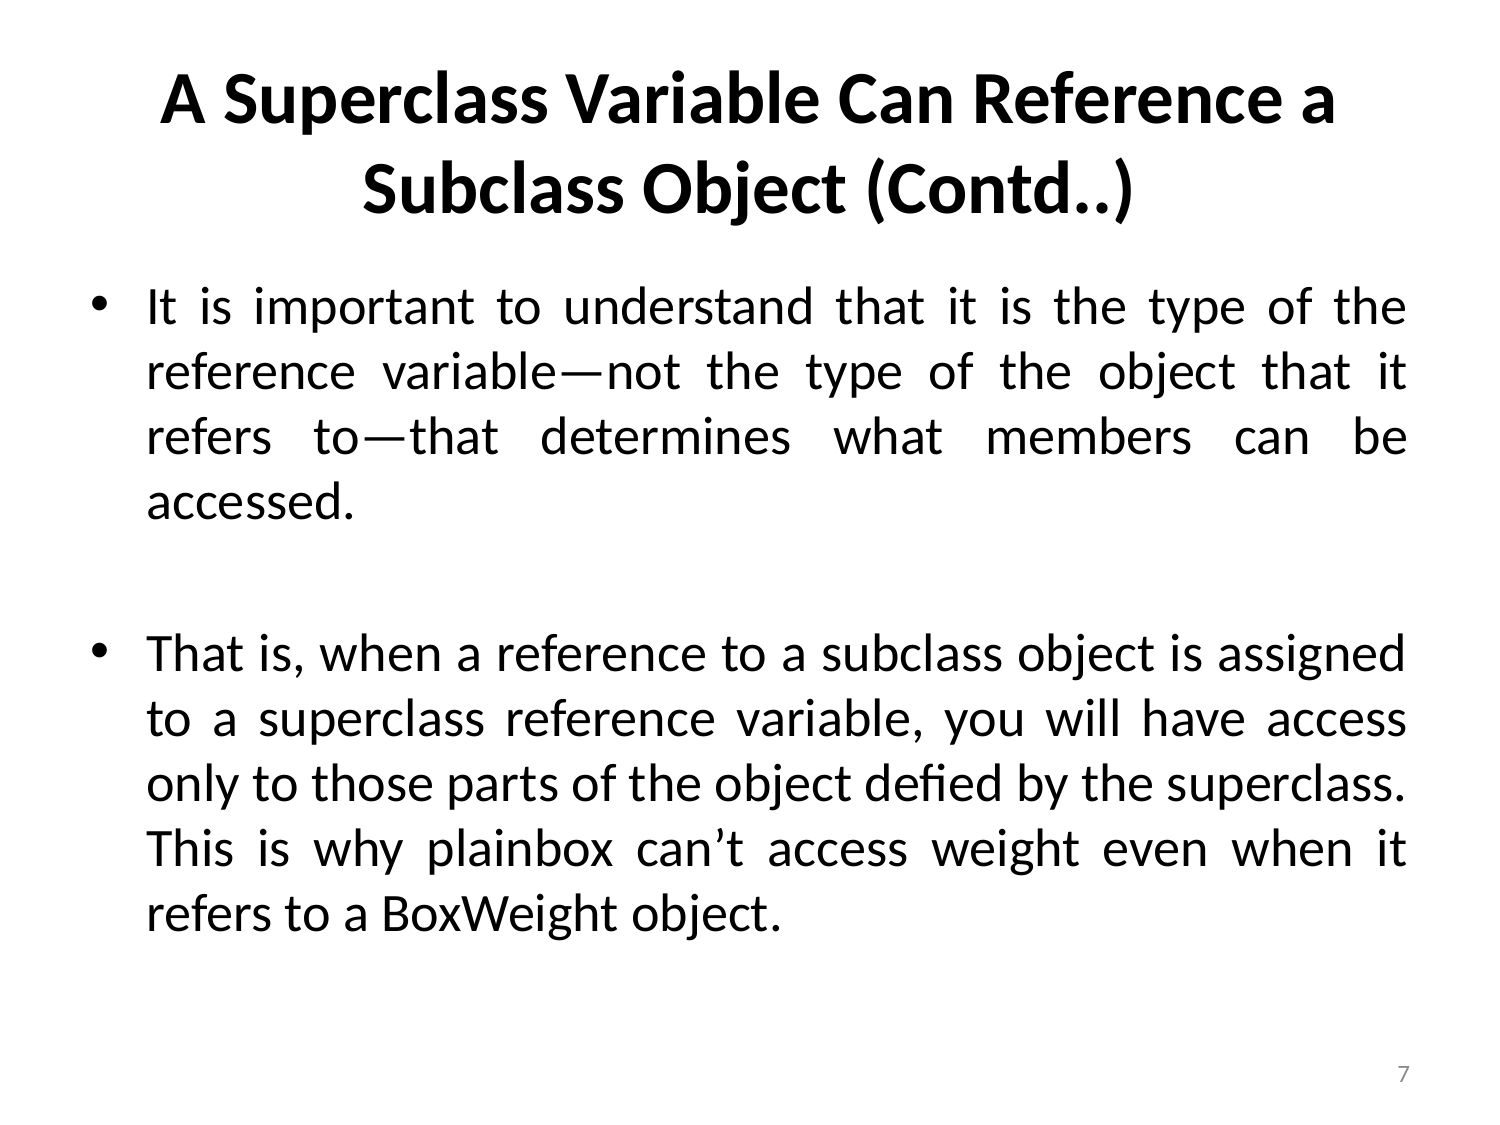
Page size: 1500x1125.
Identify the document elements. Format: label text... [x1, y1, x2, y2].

title A Superclass Variable Can Reference a Subclass Object (Contd..) [75, 45, 1425, 233]
list It is important to understand that it is the type of the reference variable—not the type of the object that it refers to—that determines what members can be accessed. That is, when a reference to a subclass object is assigned to a superclass reference variable, you will have access only to those parts of the object defied by the superclass. This is why plainbox can’t access weight even when it refers to a BoxWeight object. [75, 262, 1425, 1005]
slide_number 7 [1074, 1042, 1425, 1103]
